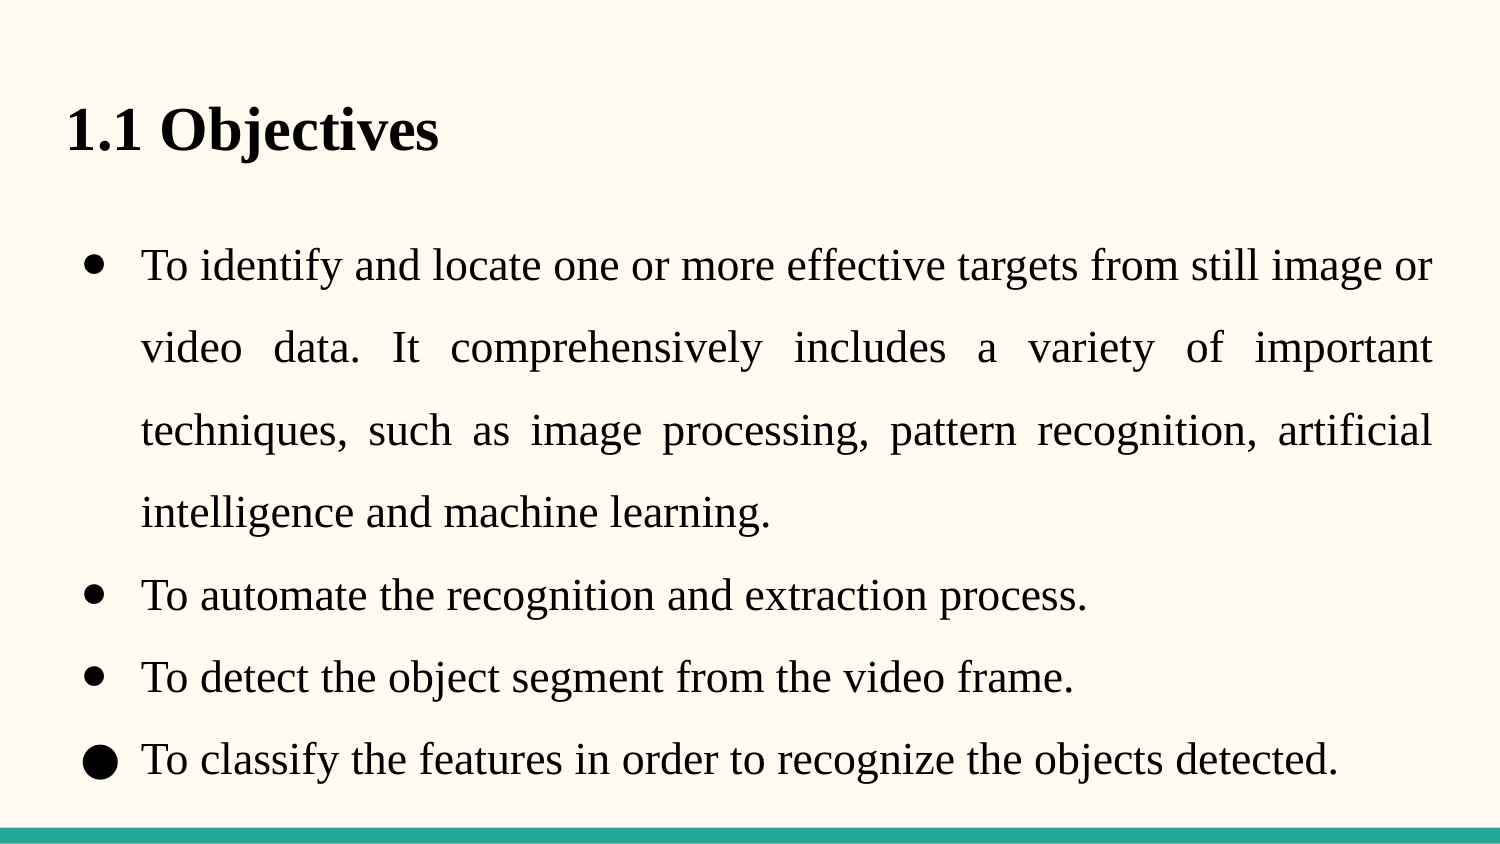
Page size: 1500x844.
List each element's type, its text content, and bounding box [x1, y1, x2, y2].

text_box 1.1 Objectives [51, 72, 1449, 174]
text_box To identify and locate one or more effective targets from still image or video data. It comprehensively includes a variety of important techniques, such as image processing, pattern recognition, artificial intelligence and machine learning. To automate the recognition and extraction process. To detect the object segment from the video frame. To classify the features in order to recognize the objects detected. [51, 192, 1449, 750]
